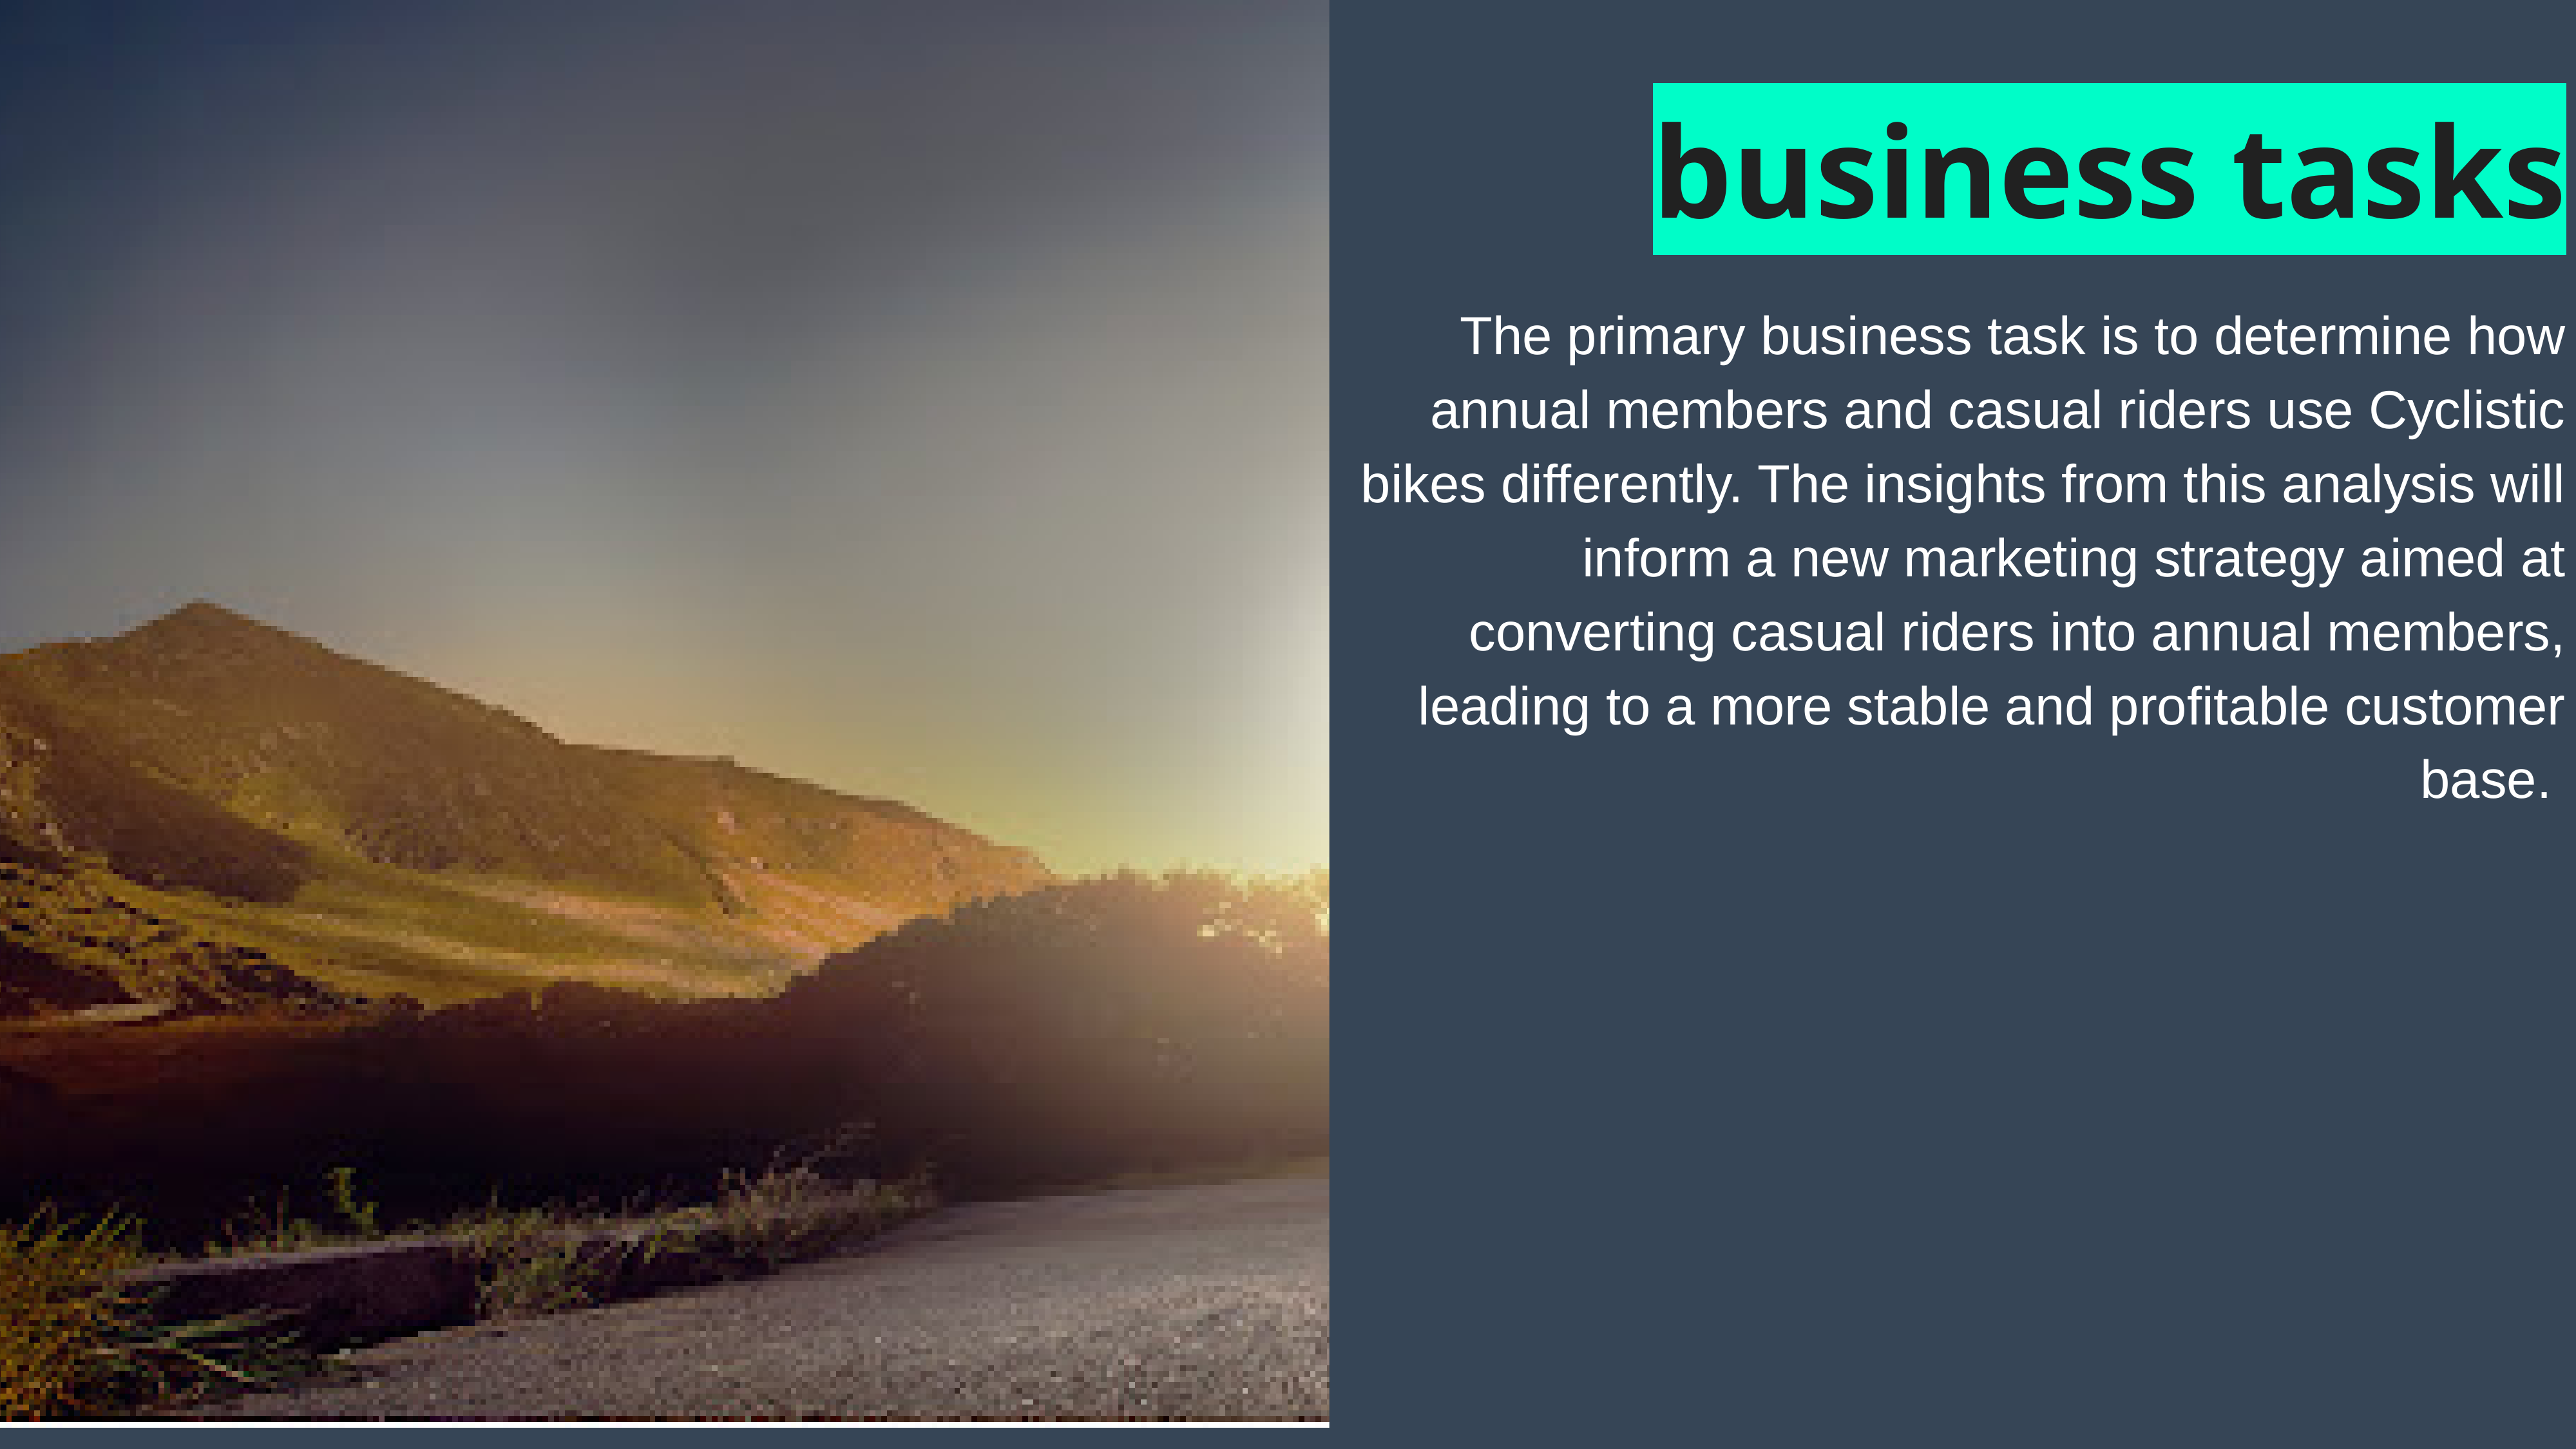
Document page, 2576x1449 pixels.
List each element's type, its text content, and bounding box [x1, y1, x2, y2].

text_box business tasks [1418, 82, 2576, 257]
picture [0, 0, 1330, 1428]
text_box The primary business task is to determine how annual members and casual riders use Cyclistic bikes differently. The insights from this analysis will inform a new marketing strategy aimed at converting casual riders into annual members, leading to a more stable and profitable customer base. [1335, 281, 2576, 1012]
